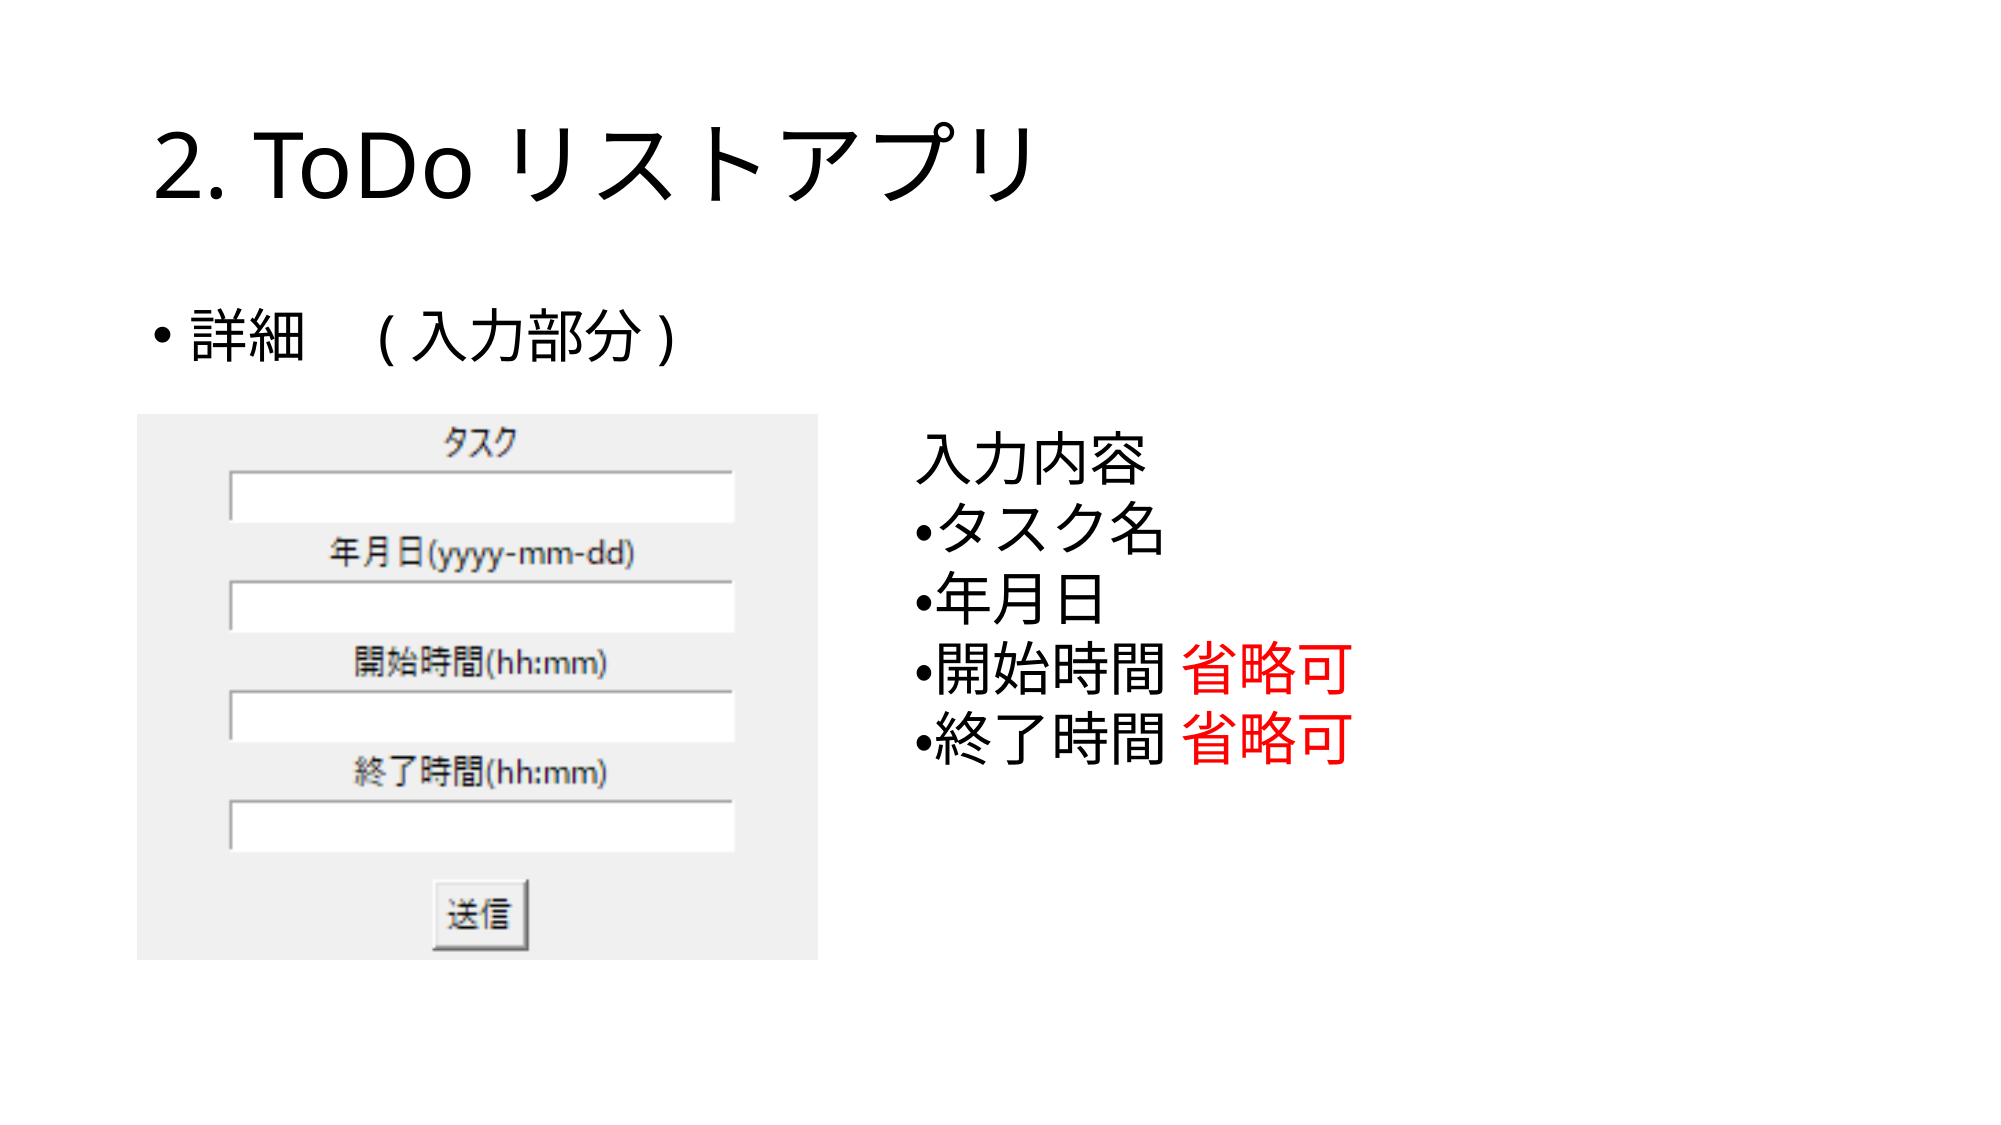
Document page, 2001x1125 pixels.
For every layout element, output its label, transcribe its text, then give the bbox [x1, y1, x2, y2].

text_box 入力内容 ・タスク名 ・年月日 ・開始時間 省略可 ・終了時間 省略可 [899, 414, 1863, 780]
title 2. ToDoリストアプリ [137, 59, 1863, 278]
picture [137, 414, 818, 960]
list 詳細 (入力部分) [137, 299, 874, 1014]
